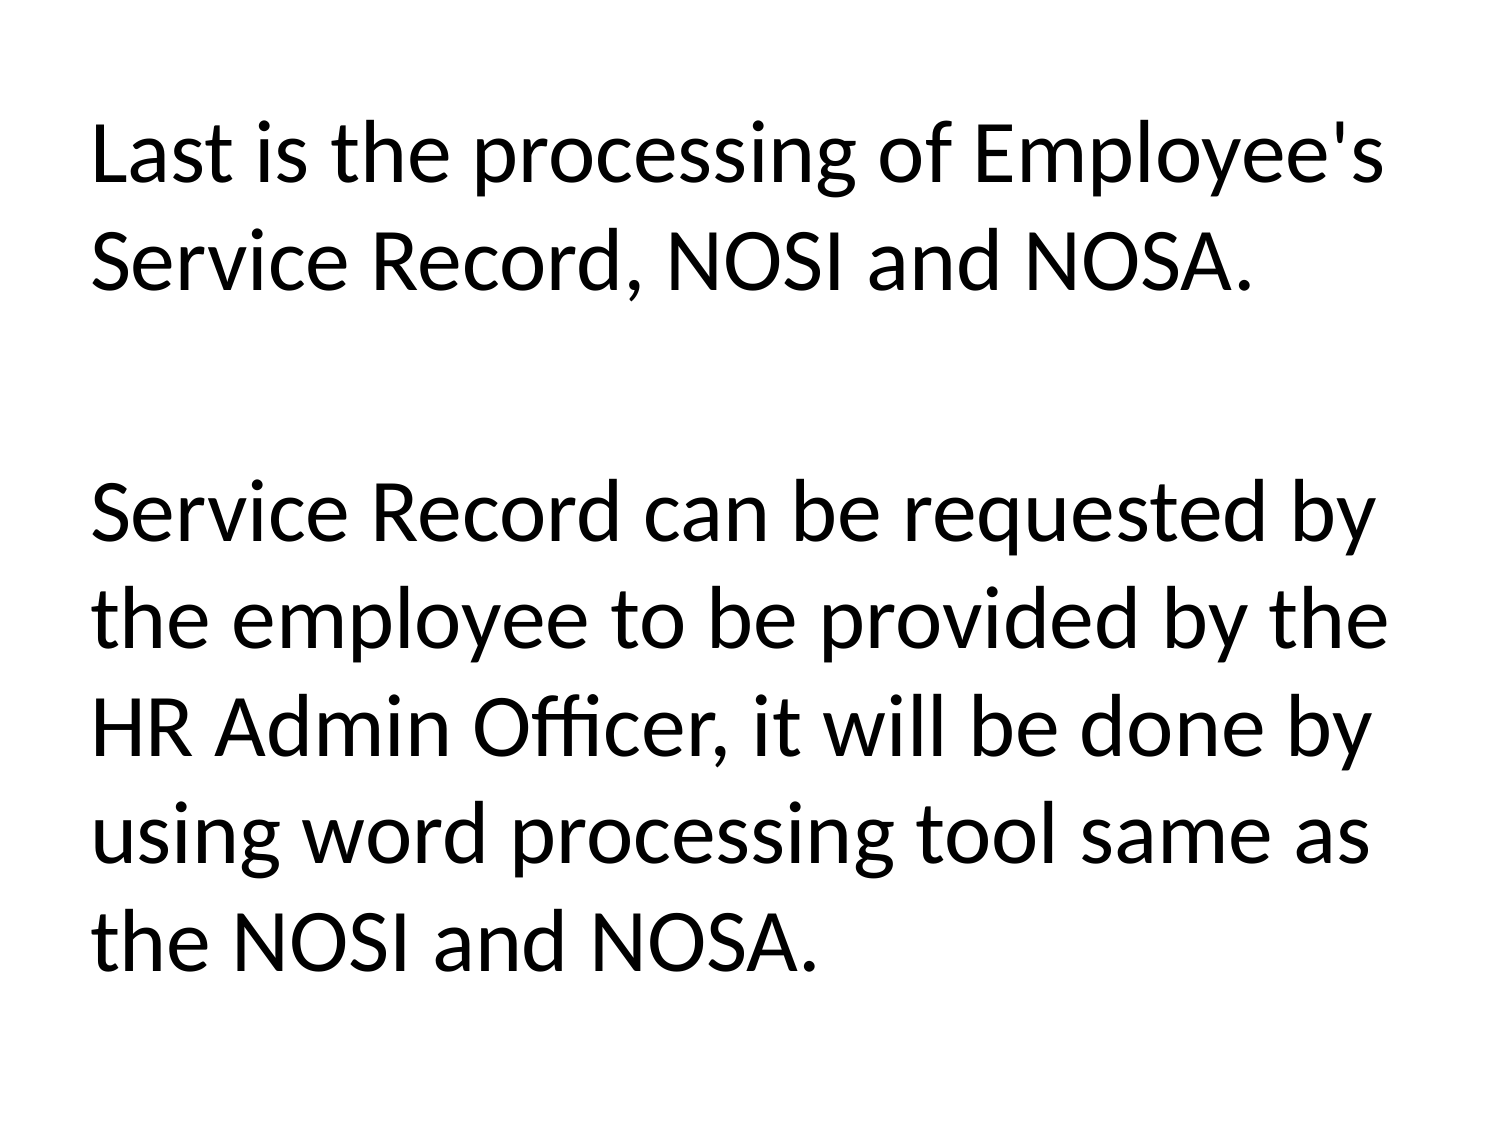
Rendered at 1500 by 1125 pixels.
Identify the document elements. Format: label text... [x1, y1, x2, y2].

list Last is the processing of Employee's Service Record, NOSI and NOSA. Service Record can be requested by the employee to be provided by the HR Admin Officer, it will be done by using word processing tool same as the NOSI and NOSA. [75, 85, 1425, 1053]
